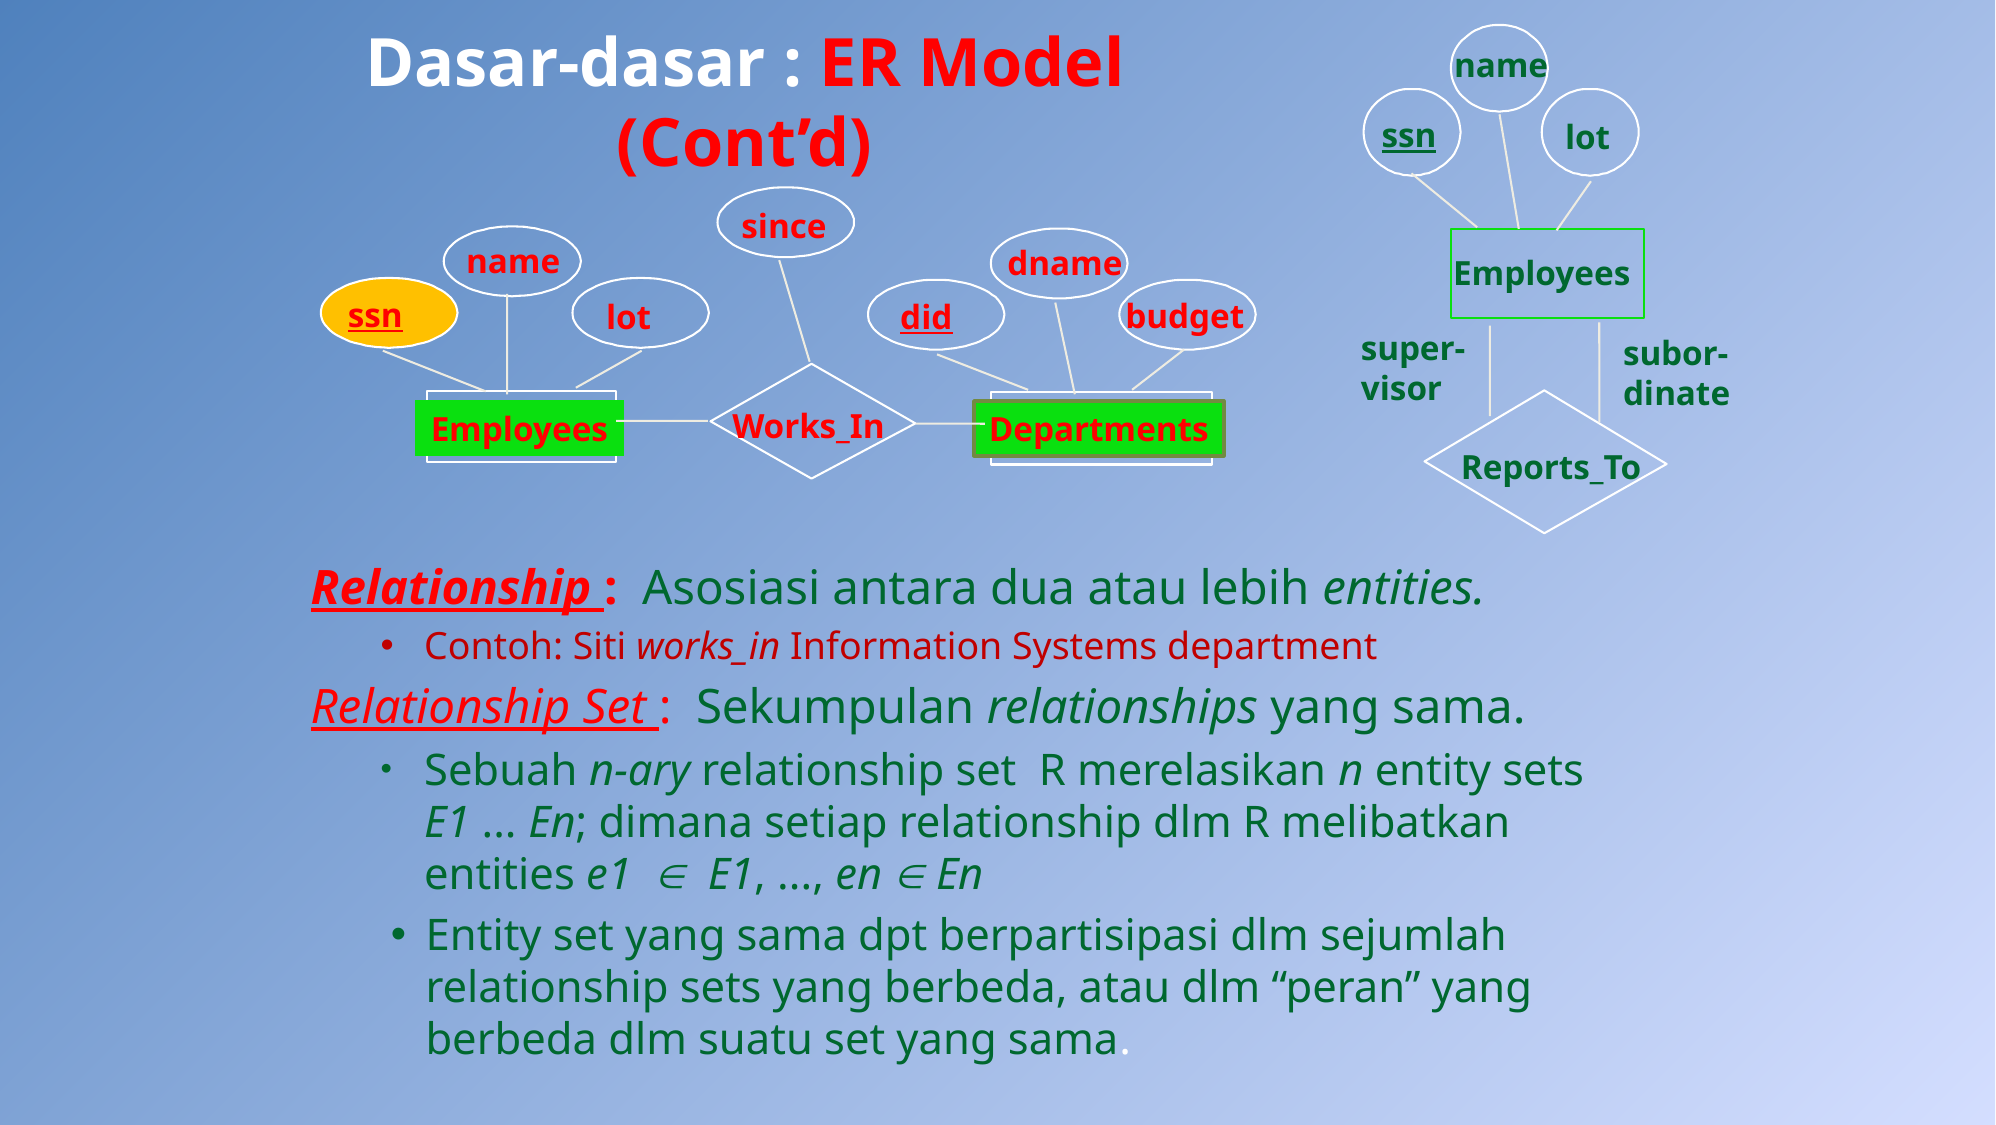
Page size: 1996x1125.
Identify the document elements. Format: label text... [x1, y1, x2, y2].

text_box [1345, 24, 1668, 534]
title Dasar-dasar : ER Model (Cont’d) [229, 50, 1261, 150]
text_box subor-dinate [1672, 324, 1756, 420]
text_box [320, 187, 1257, 480]
list Relationship : Asosiasi antara dua atau lebih entities. Contoh: Siti works_in Information Systems department Relationship Set : Sekumpulan relationships yang sama. Sebuah n-ary relationship set R merelasikan n entity sets E1 ... En; dimana setiap relationship dlm R melibatkan entities e1  E1, ..., en  En Entity set yang sama dpt berpartisipasi dlm sejumlah relationship sets yang berbeda, atau dlm “peran” yang berbeda dlm suatu set yang sama. [295, 549, 1684, 1075]
